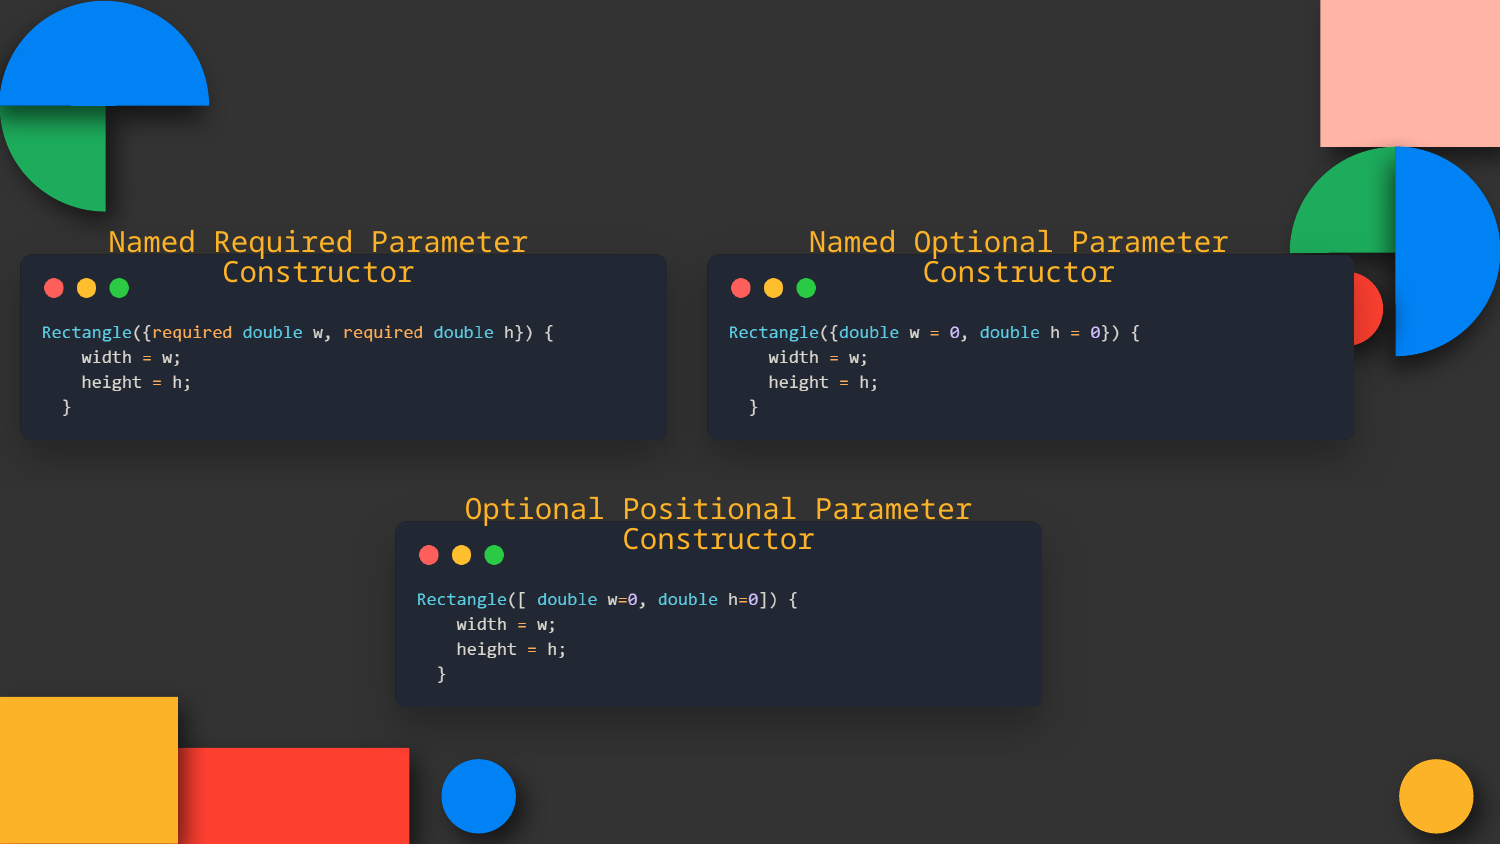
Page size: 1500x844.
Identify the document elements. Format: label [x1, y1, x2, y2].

picture [0, 202, 1406, 760]
